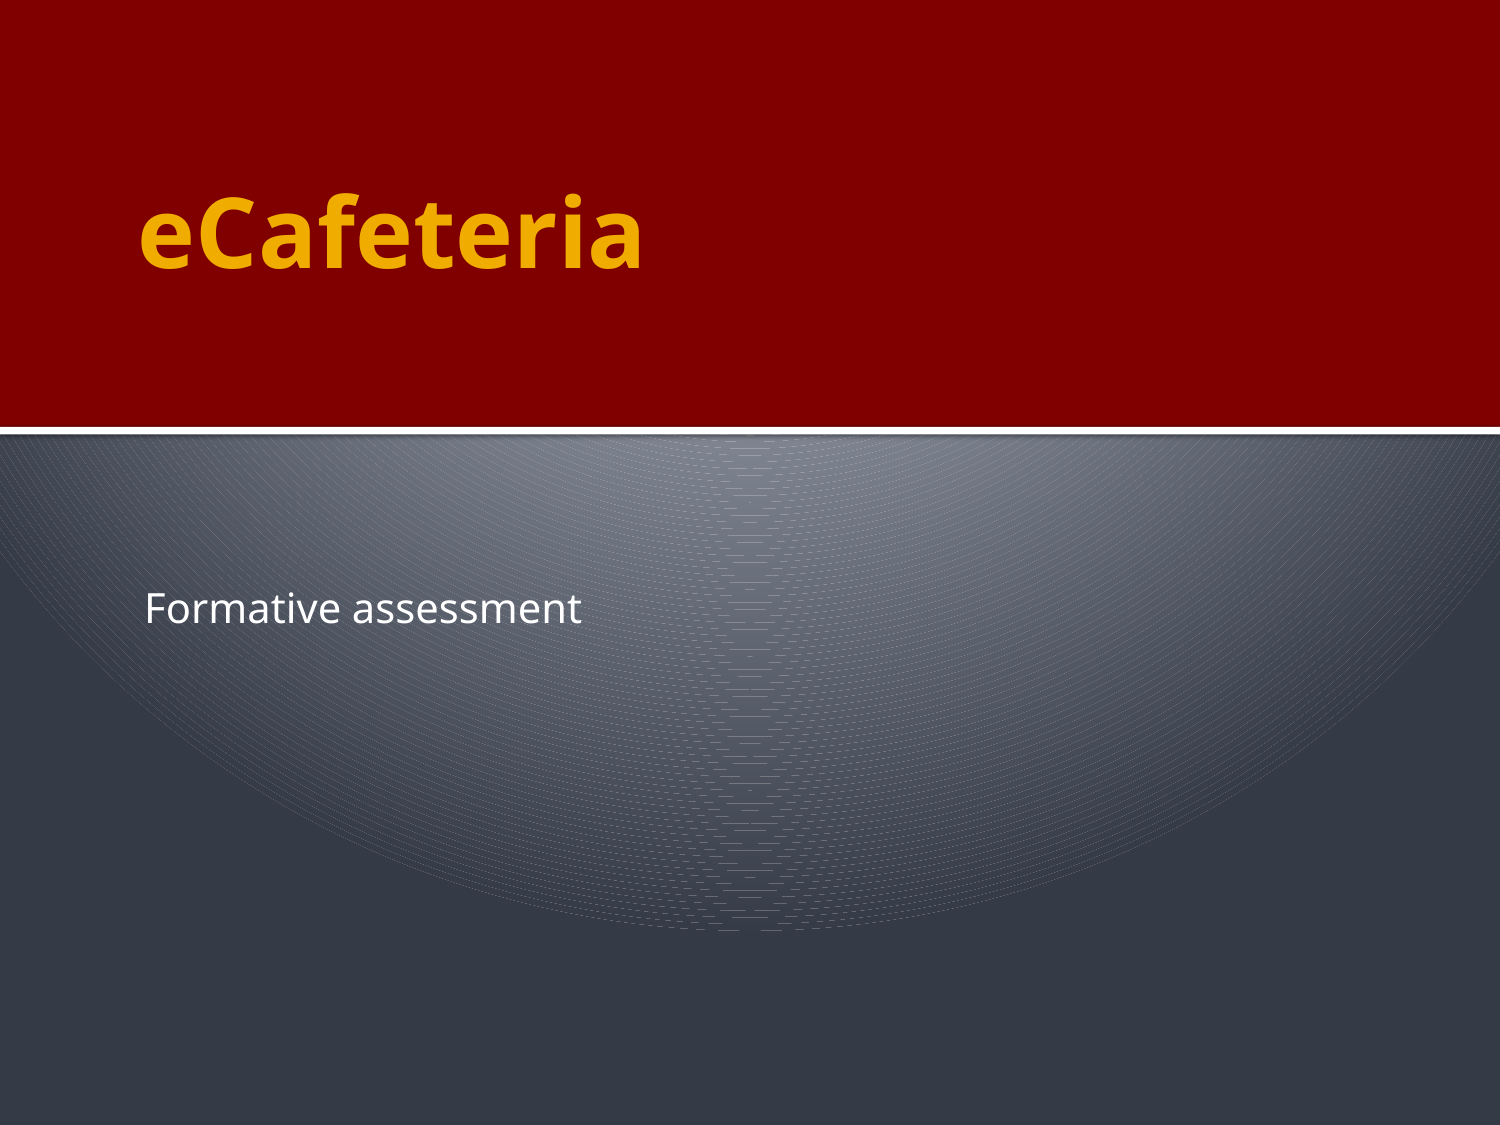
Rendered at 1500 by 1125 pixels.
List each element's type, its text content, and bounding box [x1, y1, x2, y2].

list Formative assessment [120, 581, 1459, 695]
title eCafeteria [123, 19, 1438, 288]
